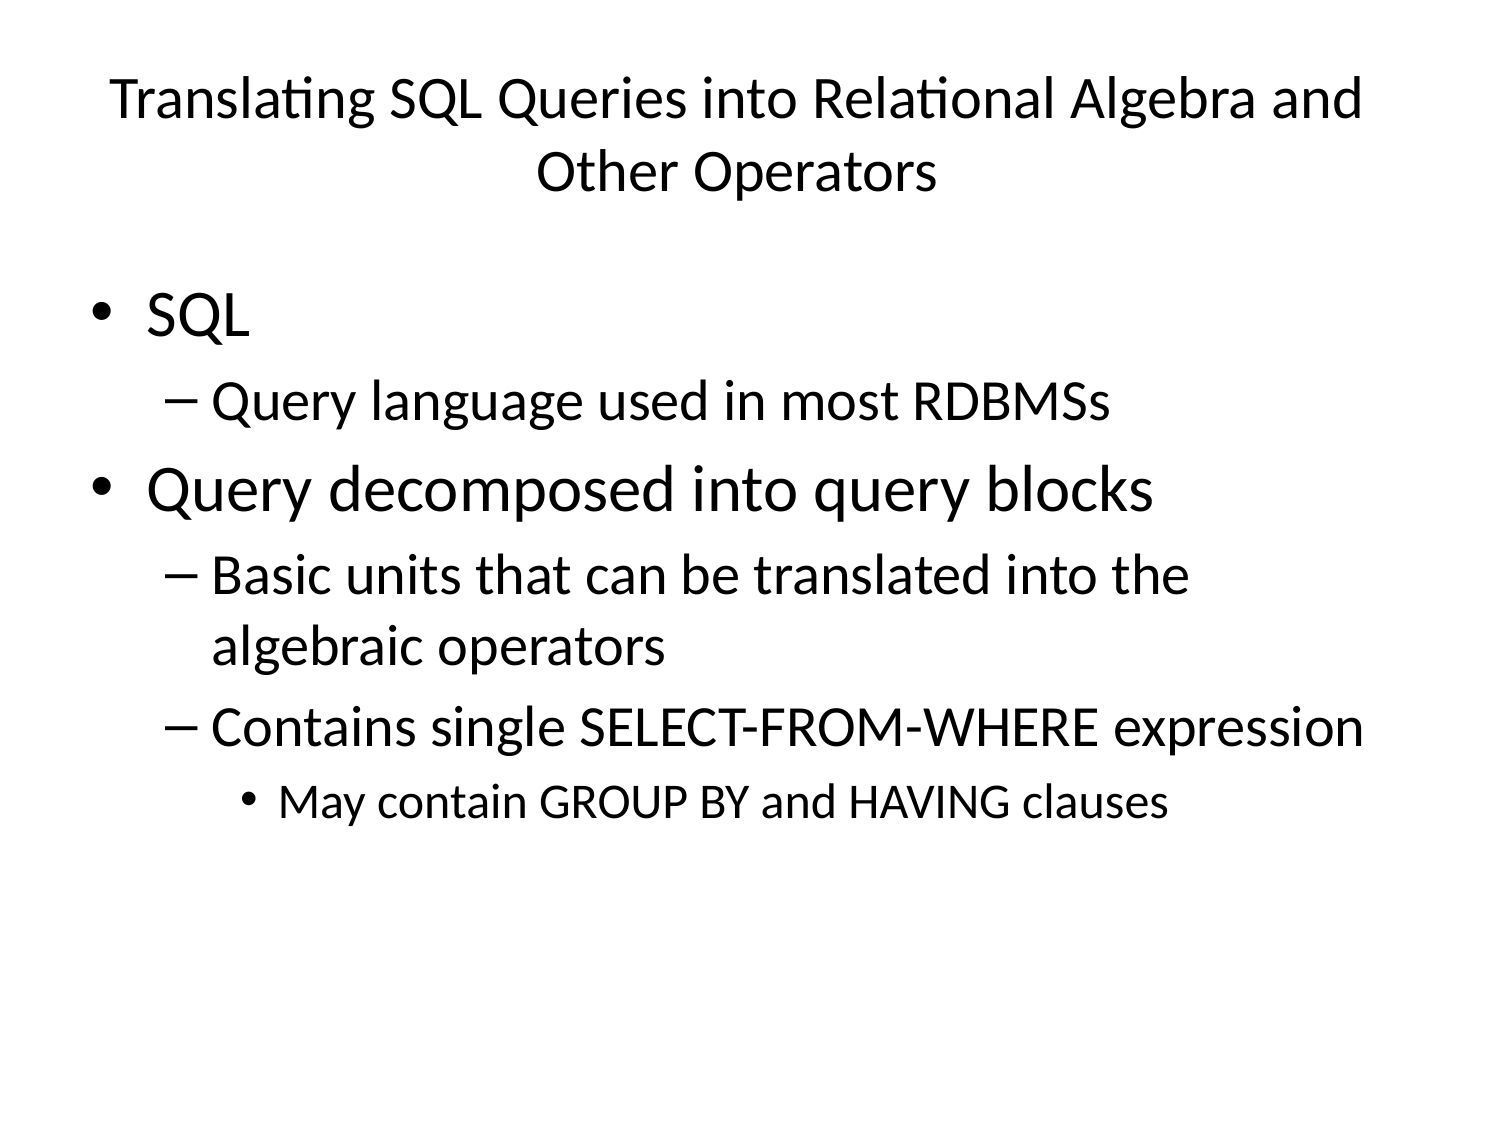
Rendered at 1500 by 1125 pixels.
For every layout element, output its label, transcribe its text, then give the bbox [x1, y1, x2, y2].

title Translating SQL Queries into Relational Algebra and Other Operators [37, 49, 1438, 213]
list SQL Query language used in most RDBMSs Query decomposed into query blocks Basic units that can be translated into the algebraic operators Contains single SELECT-FROM-WHERE expression May contain GROUP BY and HAVING clauses [75, 262, 1425, 1005]
